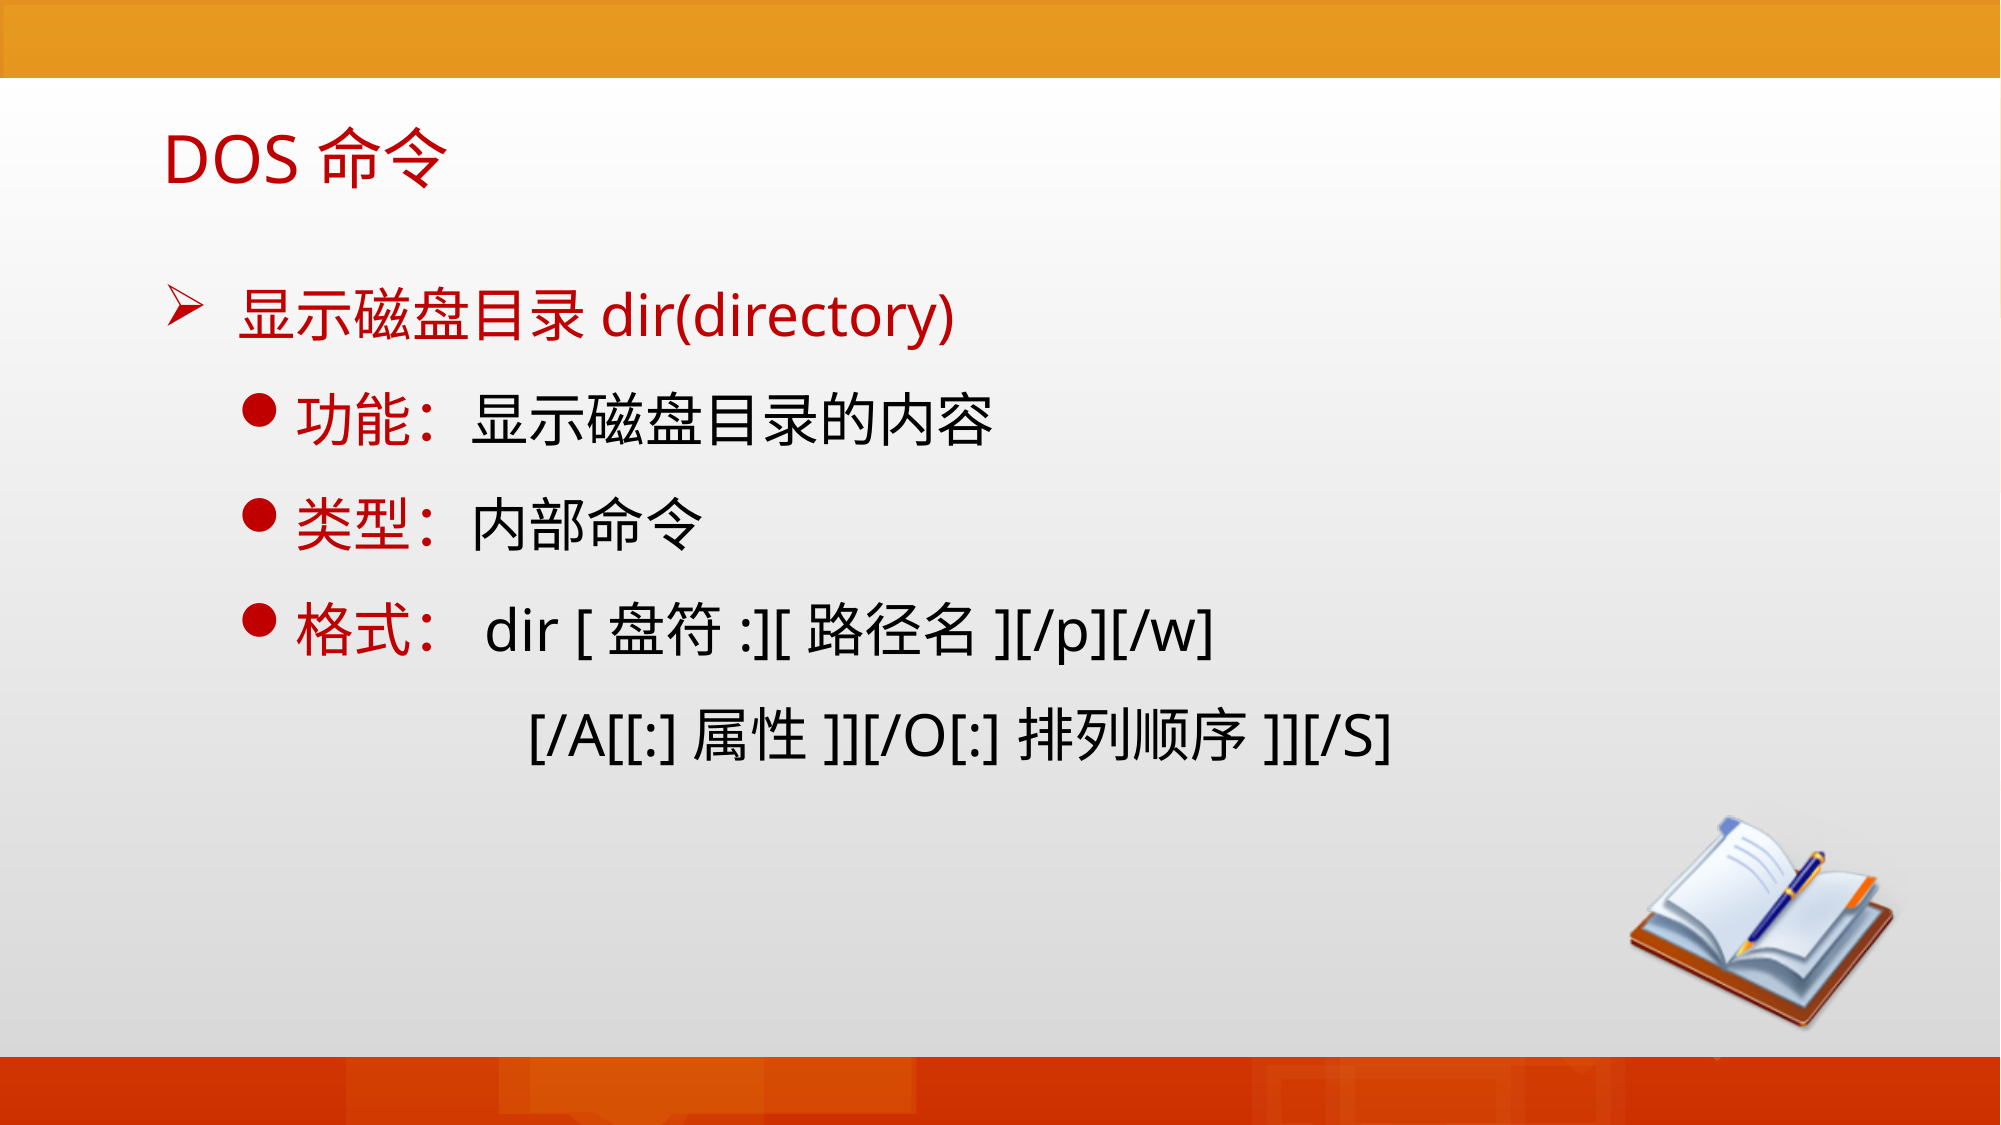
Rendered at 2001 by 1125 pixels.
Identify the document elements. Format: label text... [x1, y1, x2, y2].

picture [1621, 783, 1920, 1083]
text_box DOS命令 [147, 109, 1818, 205]
text_box [0, 78, 2000, 1057]
text_box 显示磁盘目录dir(directory) 功能：显示磁盘目录的内容 类型：内部命令 格式：dir [盘符:][路径名][/p][/w] [/A[[:]属性]][/O[:]排列顺序]][/S] [147, 235, 1622, 880]
